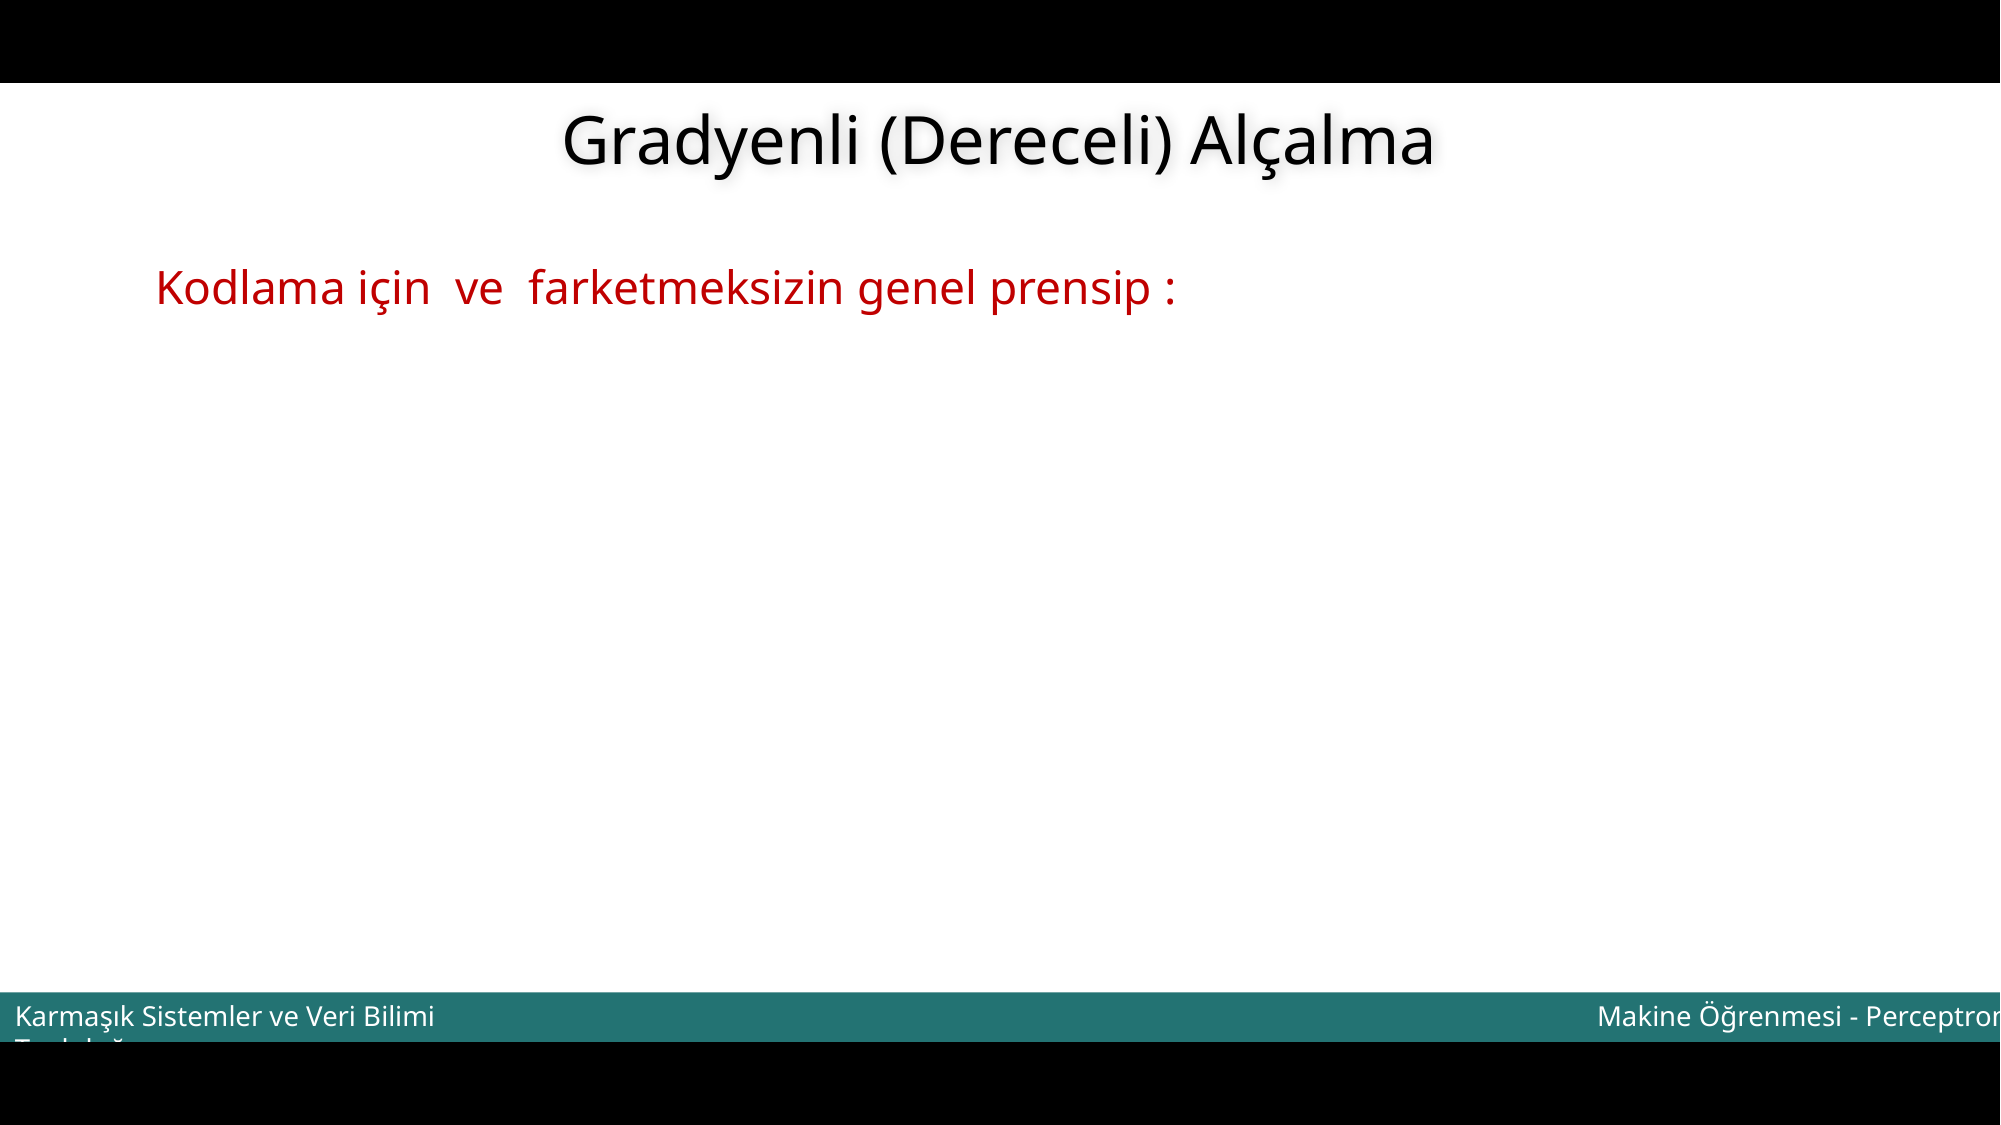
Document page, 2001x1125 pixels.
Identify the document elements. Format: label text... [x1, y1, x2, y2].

text_box Makine Öğrenmesi - Perceptron [1582, 991, 2000, 1040]
text_box [0, 0, 2000, 84]
text_box [540, 991, 2000, 1041]
text_box Karmaşık Sistemler ve Veri Bilimi Topluluğu [0, 991, 540, 1041]
text_box Gradyenli (Dereceli) Alçalma [0, 91, 2000, 186]
text_box [0, 1041, 2000, 1125]
